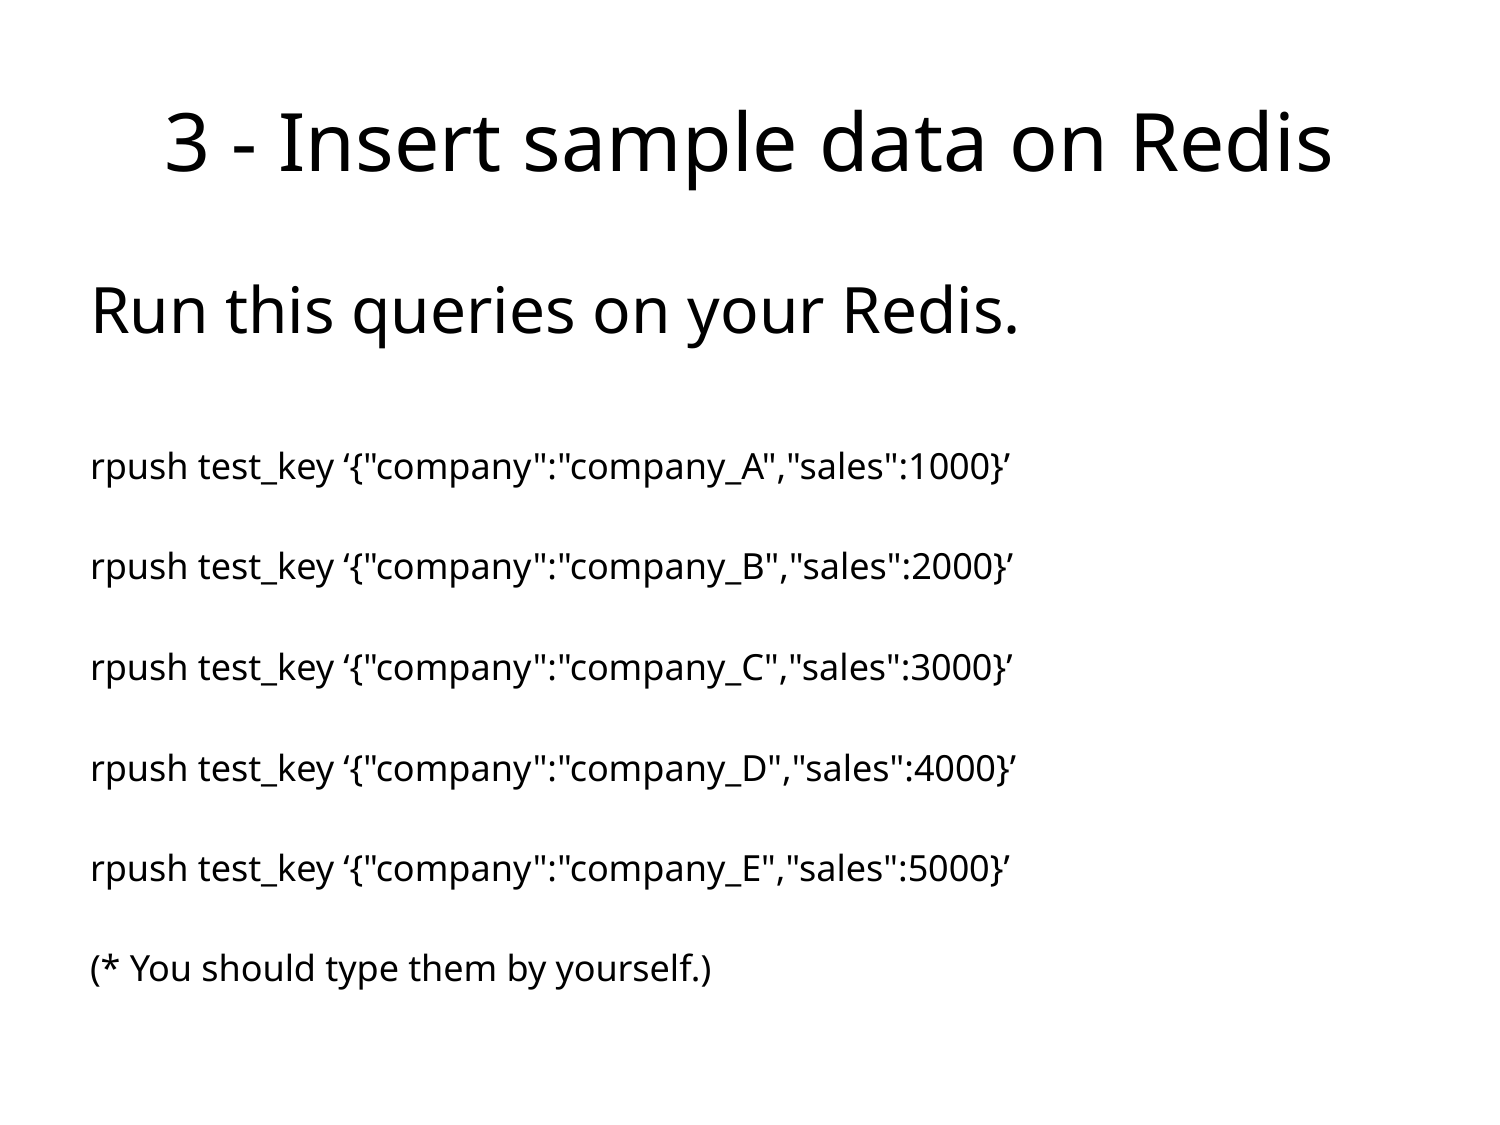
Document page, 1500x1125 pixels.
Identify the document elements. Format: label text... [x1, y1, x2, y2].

list Run this queries on your Redis. rpush test_key ‘{"company":"company_A","sales":1000}’ rpush test_key ‘{"company":"company_B","sales":2000}’ rpush test_key ‘{"company":"company_C","sales":3000}’ rpush test_key ‘{"company":"company_D","sales":4000}’ rpush test_key ‘{"company":"company_E","sales":5000}’ (* You should type them by yourself.) [75, 262, 1425, 1005]
title 3 - Insert sample data on Redis [75, 45, 1425, 233]
